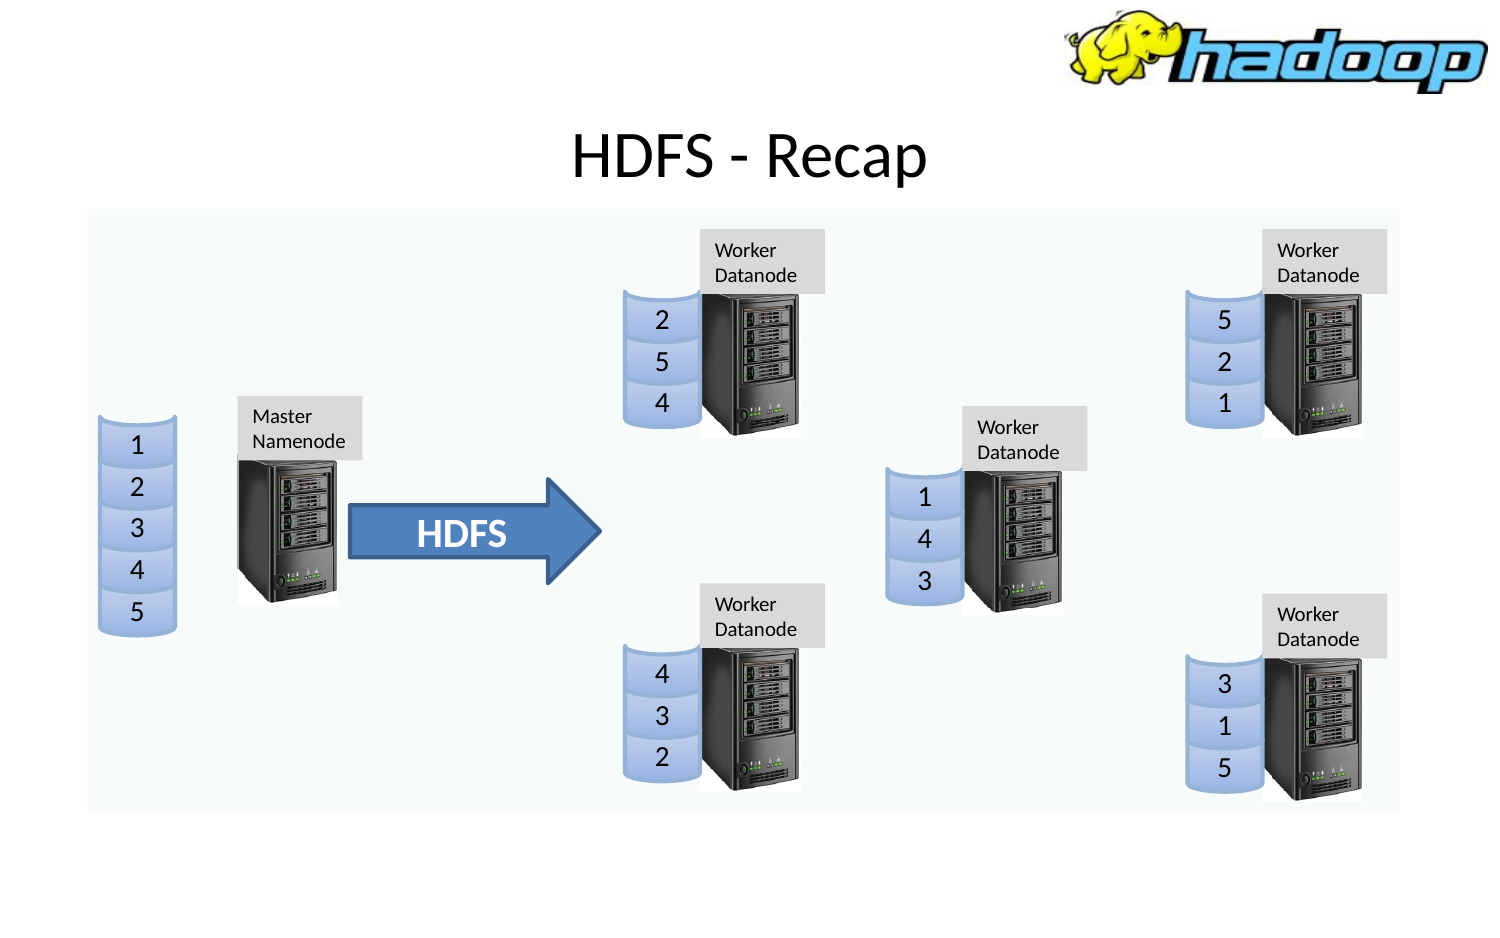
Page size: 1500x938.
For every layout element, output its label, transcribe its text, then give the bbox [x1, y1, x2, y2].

text_box 1 [885, 466, 957, 516]
picture [699, 635, 801, 792]
text_box Worker Datanode [699, 583, 825, 648]
text_box 5 [1185, 737, 1257, 794]
text_box 2 [97, 456, 178, 506]
text_box 3 [97, 497, 178, 548]
text_box 2 [1185, 331, 1257, 381]
text_box 1 [1185, 695, 1257, 746]
text_box 5 [622, 331, 694, 381]
text_box 5 [97, 581, 178, 638]
text_box Worker Datanode [962, 406, 1088, 471]
picture [1064, 10, 1488, 94]
text_box Worker Datanode [1262, 229, 1388, 294]
text_box Worker Datanode [699, 229, 825, 294]
text_box 2 [622, 289, 694, 339]
text_box 1 [97, 414, 178, 464]
picture [1262, 645, 1363, 803]
text_box 4 [885, 508, 957, 558]
title HDFS - Recap [75, 72, 1425, 230]
text_box 4 [97, 539, 178, 589]
text_box 1 [1185, 372, 1257, 430]
text_box [85, 206, 1402, 815]
picture [962, 458, 1063, 615]
text_box Master Namenode [237, 395, 363, 461]
text_box HDFS [347, 477, 603, 586]
text_box 4 [622, 372, 694, 430]
text_box Worker Datanode [1262, 593, 1388, 659]
text_box 4 [622, 643, 694, 694]
picture [1262, 280, 1363, 438]
text_box 3 [622, 685, 694, 735]
text_box 2 [622, 727, 694, 784]
picture [237, 447, 338, 605]
text_box 5 [1185, 289, 1257, 339]
text_box 3 [885, 550, 957, 607]
picture [699, 280, 801, 438]
text_box 3 [1185, 654, 1257, 704]
